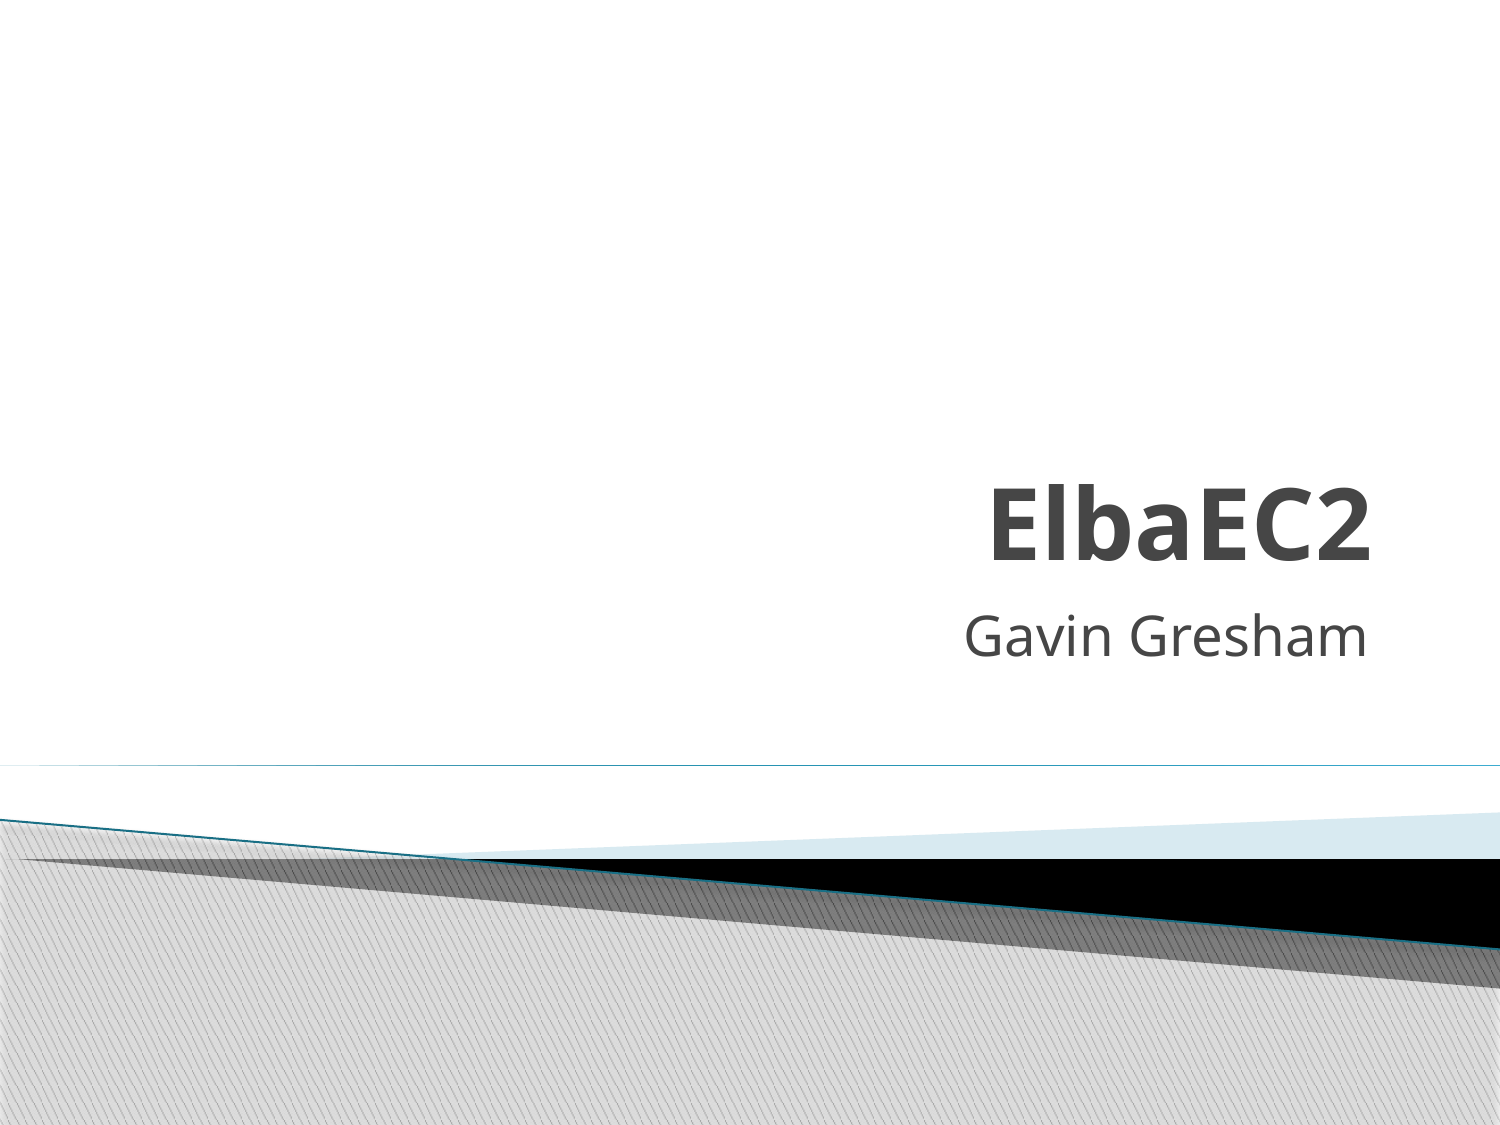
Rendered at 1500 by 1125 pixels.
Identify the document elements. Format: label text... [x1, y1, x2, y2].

title ElbaEC2 [112, 287, 1388, 588]
subtitle Gavin Gresham [112, 592, 1388, 790]
picture [5, 859, 1500, 989]
